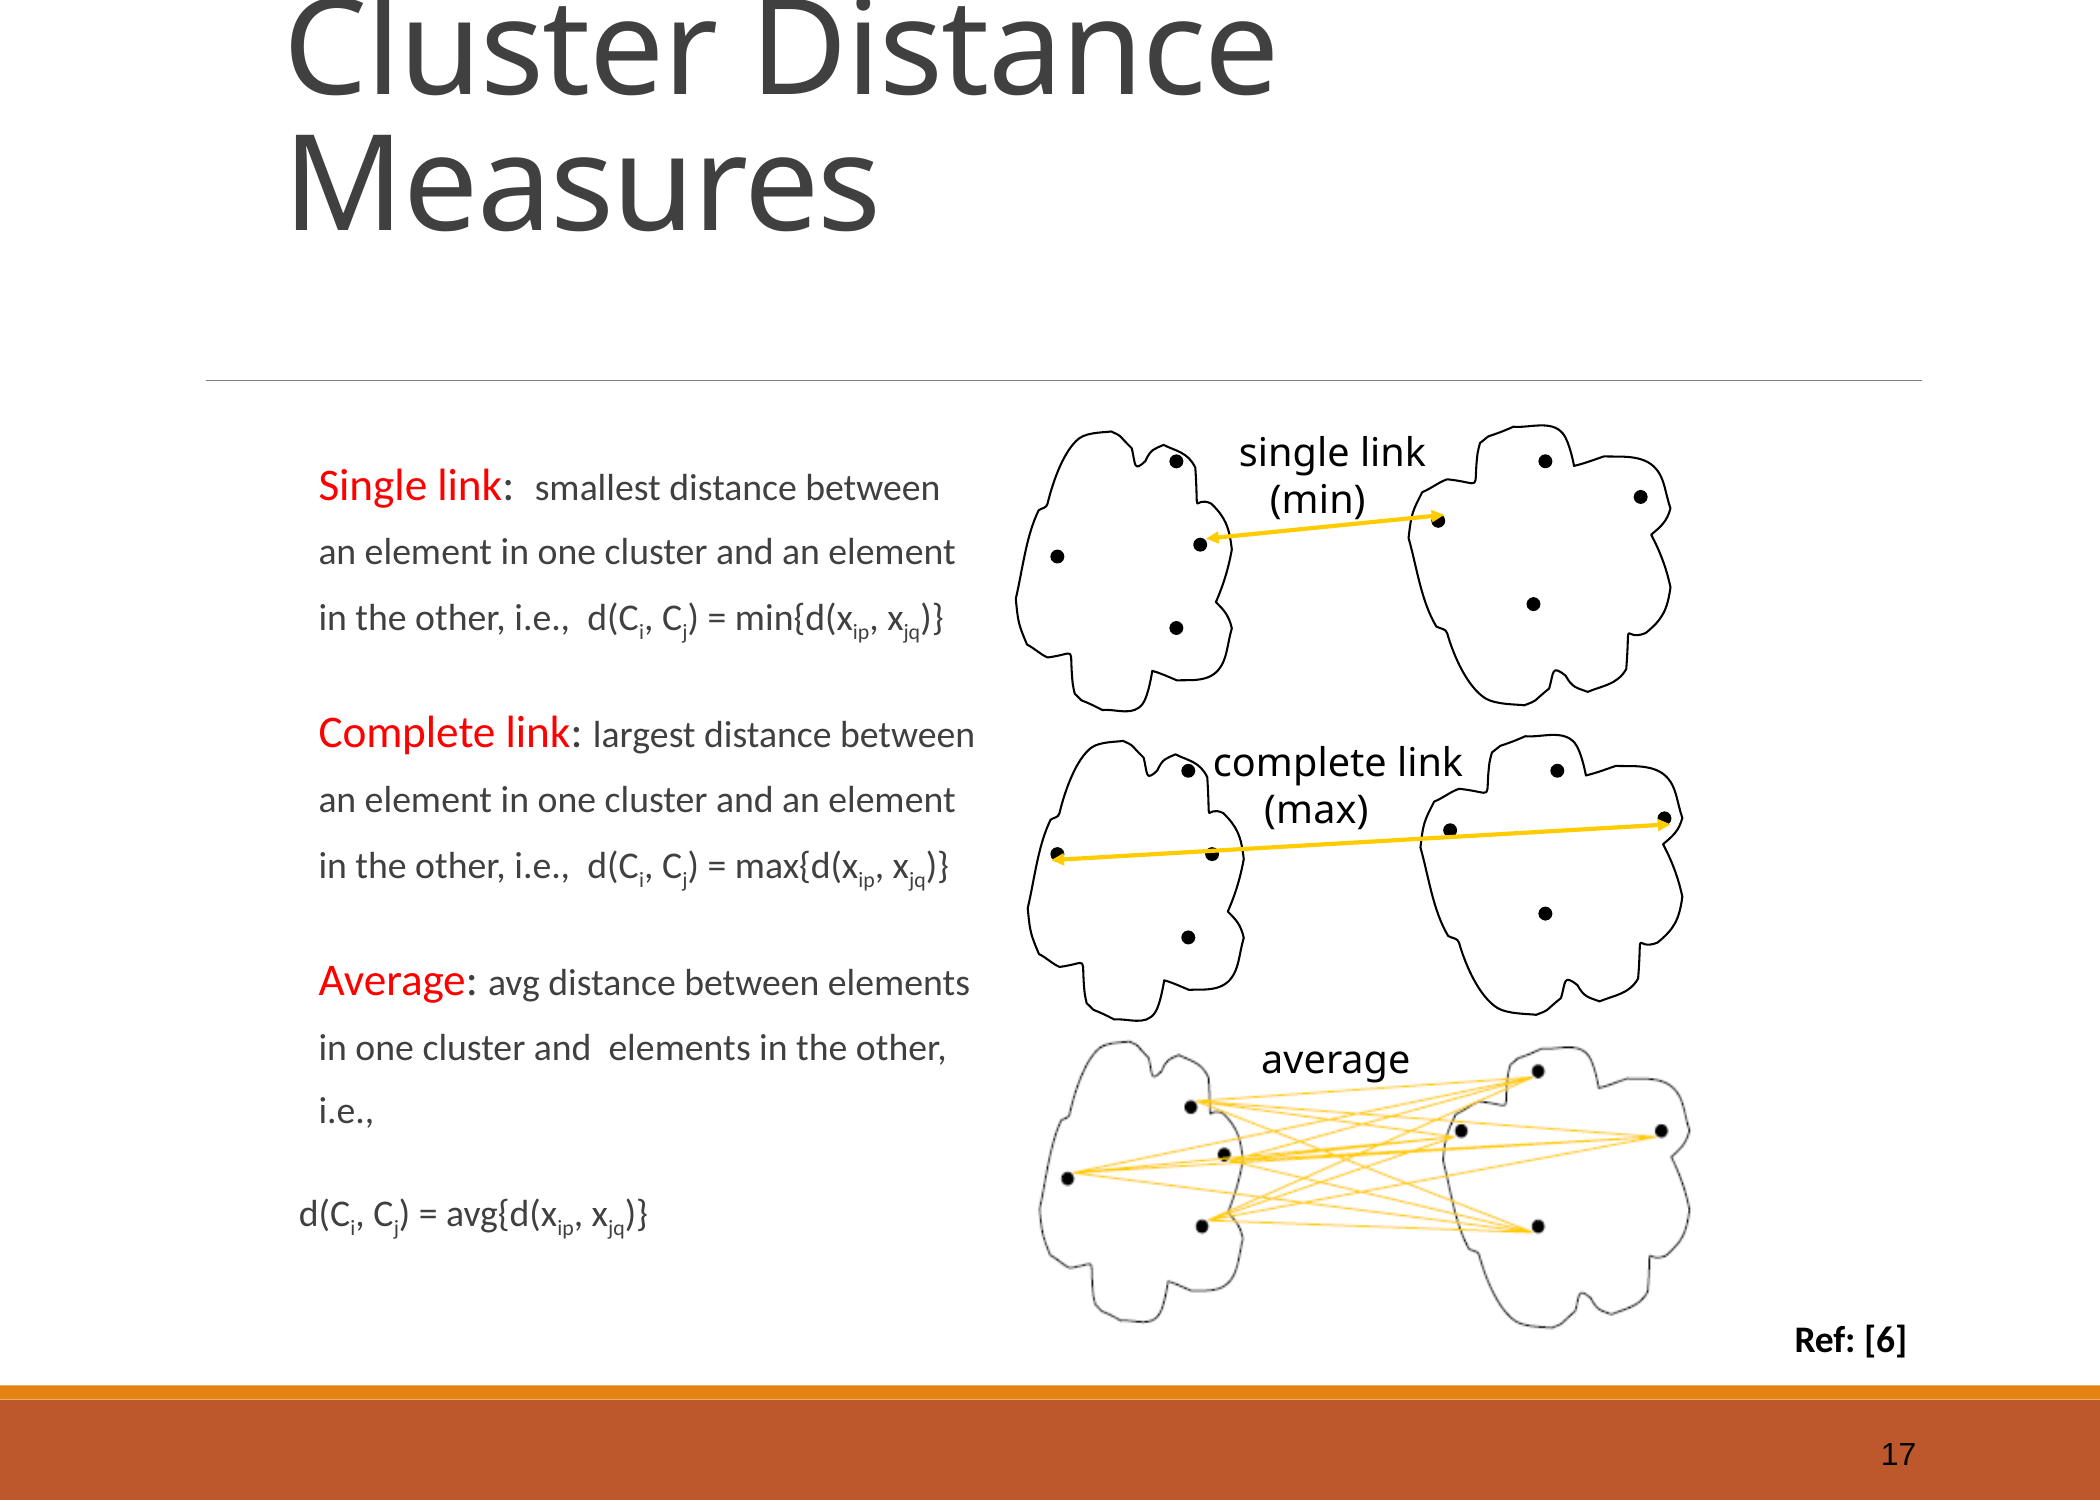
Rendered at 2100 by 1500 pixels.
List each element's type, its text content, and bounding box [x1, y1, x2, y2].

title Cluster Distance Measures [268, 68, 1878, 265]
slide_number 17 [1705, 1412, 1932, 1493]
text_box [1015, 418, 1707, 1363]
list Single link: smallest distance between an element in one cluster and an element in the other, i.e., d(Ci, Cj) = min{d(xip, xjq)} Complete link: largest distance between an element in one cluster and an element in the other, i.e., d(Ci, Cj) = max{d(xip, xjq)} Average: avg distance between elements in one cluster and elements in the other, i.e., d(Ci, Cj) = avg{d(xip, xjq)} [239, 425, 978, 1355]
text_box Ref: [6] [1779, 1307, 1976, 1368]
